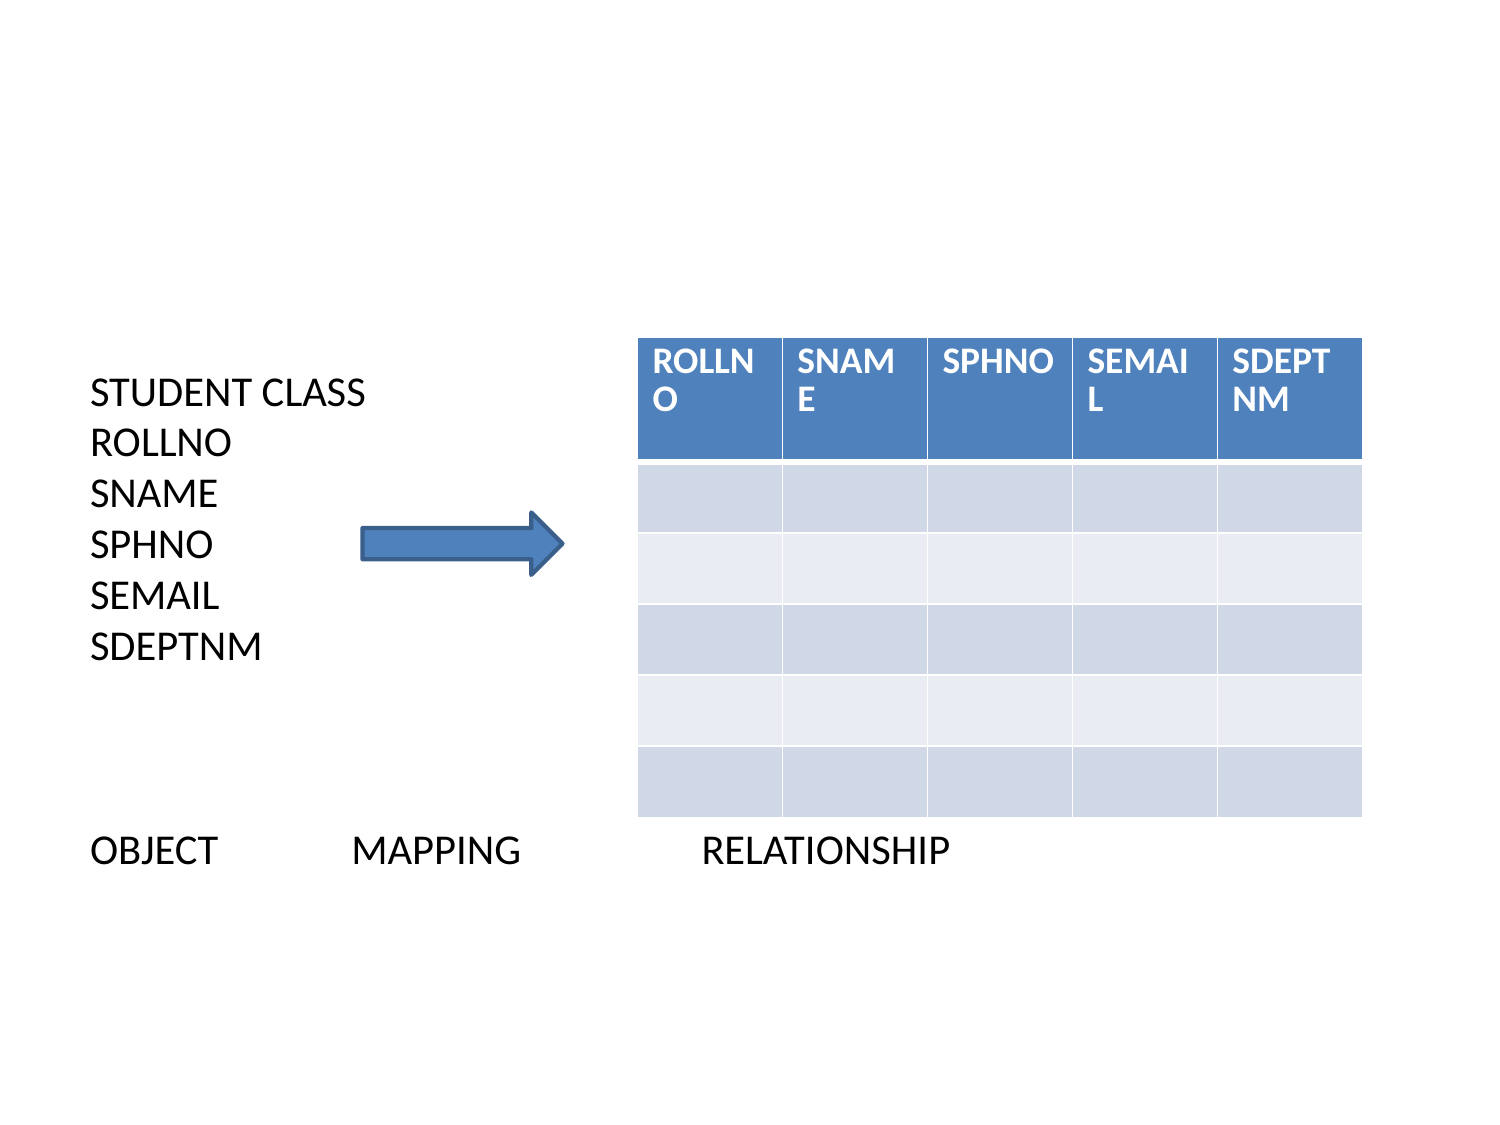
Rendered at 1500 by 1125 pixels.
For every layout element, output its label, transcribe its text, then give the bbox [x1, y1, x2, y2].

table_cell [1073, 465, 1217, 532]
table_cell [638, 465, 782, 532]
table_cell [783, 747, 927, 817]
title STUDENT CLASS ROLLNO SNAME SPHNO SEMAIL SDEPTNM OBJECT MAPPING RELATIONSHIP [75, 45, 1425, 988]
table_cell [1073, 534, 1217, 603]
table_cell [638, 605, 782, 674]
table_cell [1073, 676, 1217, 745]
table_cell [783, 605, 927, 674]
table_header SEMAIL [1073, 338, 1217, 459]
table_header ROLLNO [638, 338, 782, 459]
table_cell [1218, 676, 1362, 745]
table_cell [638, 747, 782, 817]
table_cell [1218, 534, 1362, 603]
table_cell [783, 465, 927, 532]
table_cell [928, 534, 1072, 603]
table_cell [928, 465, 1072, 532]
table_cell [1218, 605, 1362, 674]
table_cell [638, 676, 782, 745]
table_header SNAME [783, 338, 927, 459]
table_header SDEPTNM [1218, 338, 1362, 459]
table_cell [783, 534, 927, 603]
table_cell [1218, 465, 1362, 532]
table_cell [1073, 747, 1217, 817]
table_header SPHNO [928, 338, 1072, 459]
table_cell [638, 534, 782, 603]
table_cell [1073, 605, 1217, 674]
table_cell [928, 676, 1072, 745]
table_cell [928, 747, 1072, 817]
table_cell [1218, 747, 1362, 817]
table_cell [783, 676, 927, 745]
text_box [360, 510, 565, 577]
table_cell [928, 605, 1072, 674]
